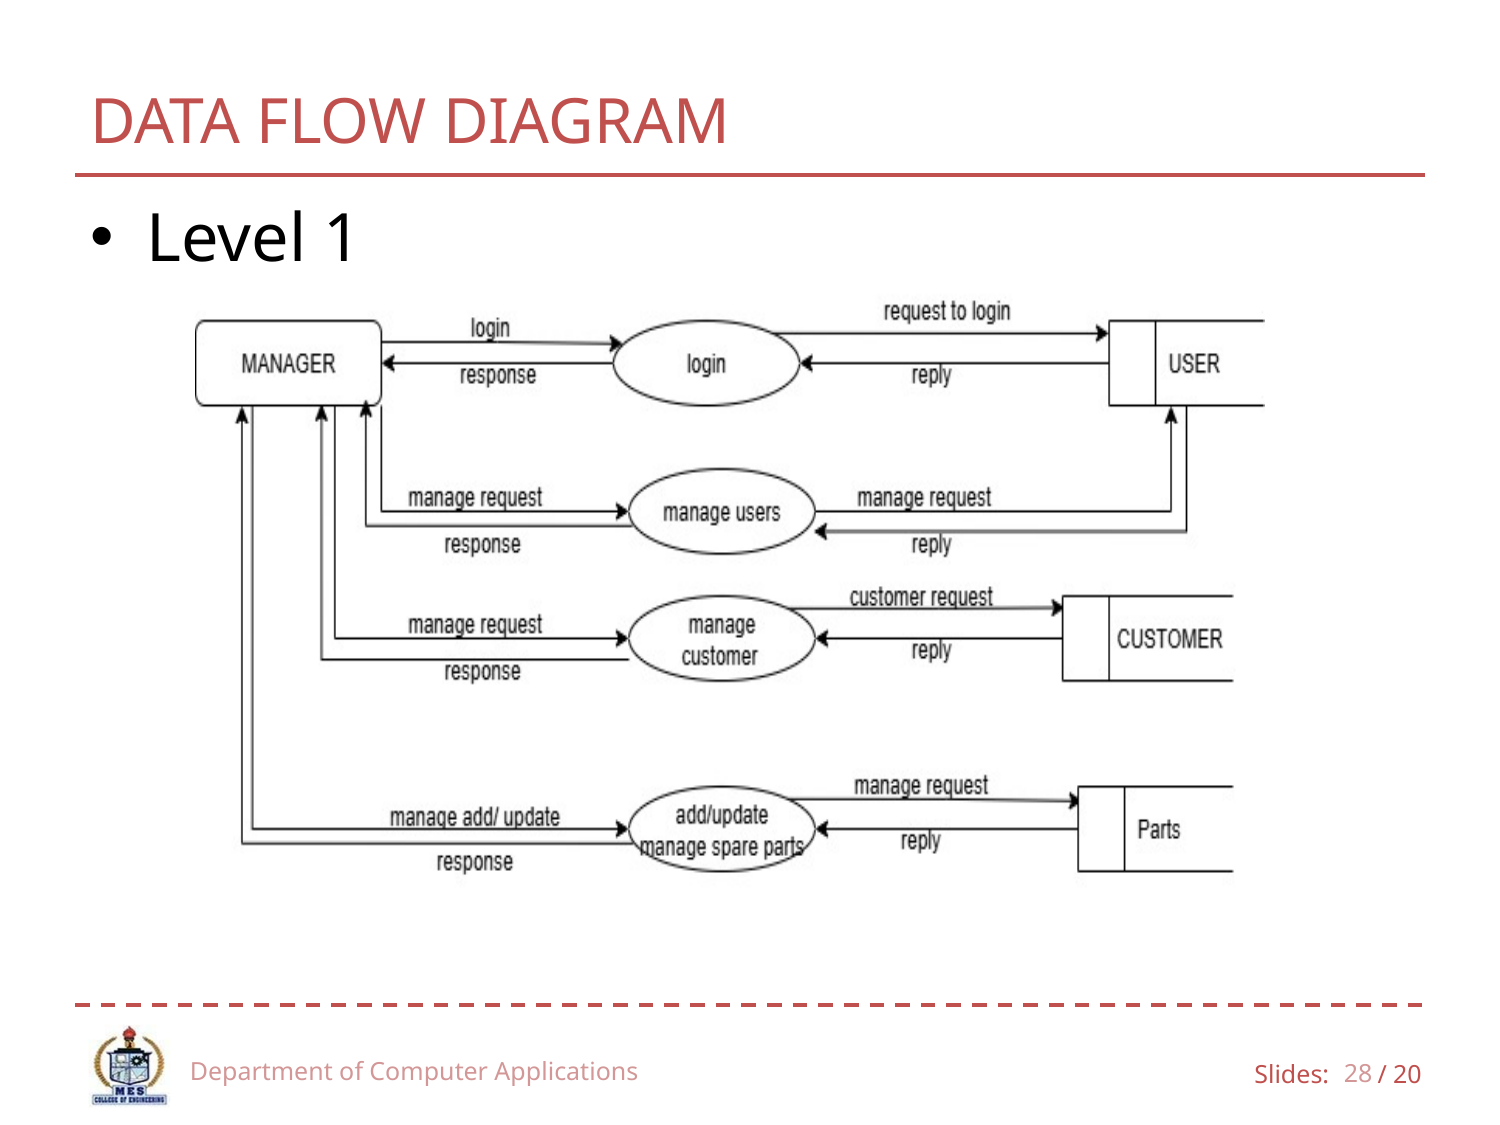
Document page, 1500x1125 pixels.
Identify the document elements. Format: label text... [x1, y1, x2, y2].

picture [87, 1023, 171, 1109]
footer Department of Computer Applications [174, 1042, 675, 1103]
picture [194, 278, 1265, 893]
list Level 1 [75, 187, 1425, 1000]
slide_number 28 [1325, 1044, 1388, 1105]
title DATA FLOW DIAGRAM [73, 48, 1427, 189]
